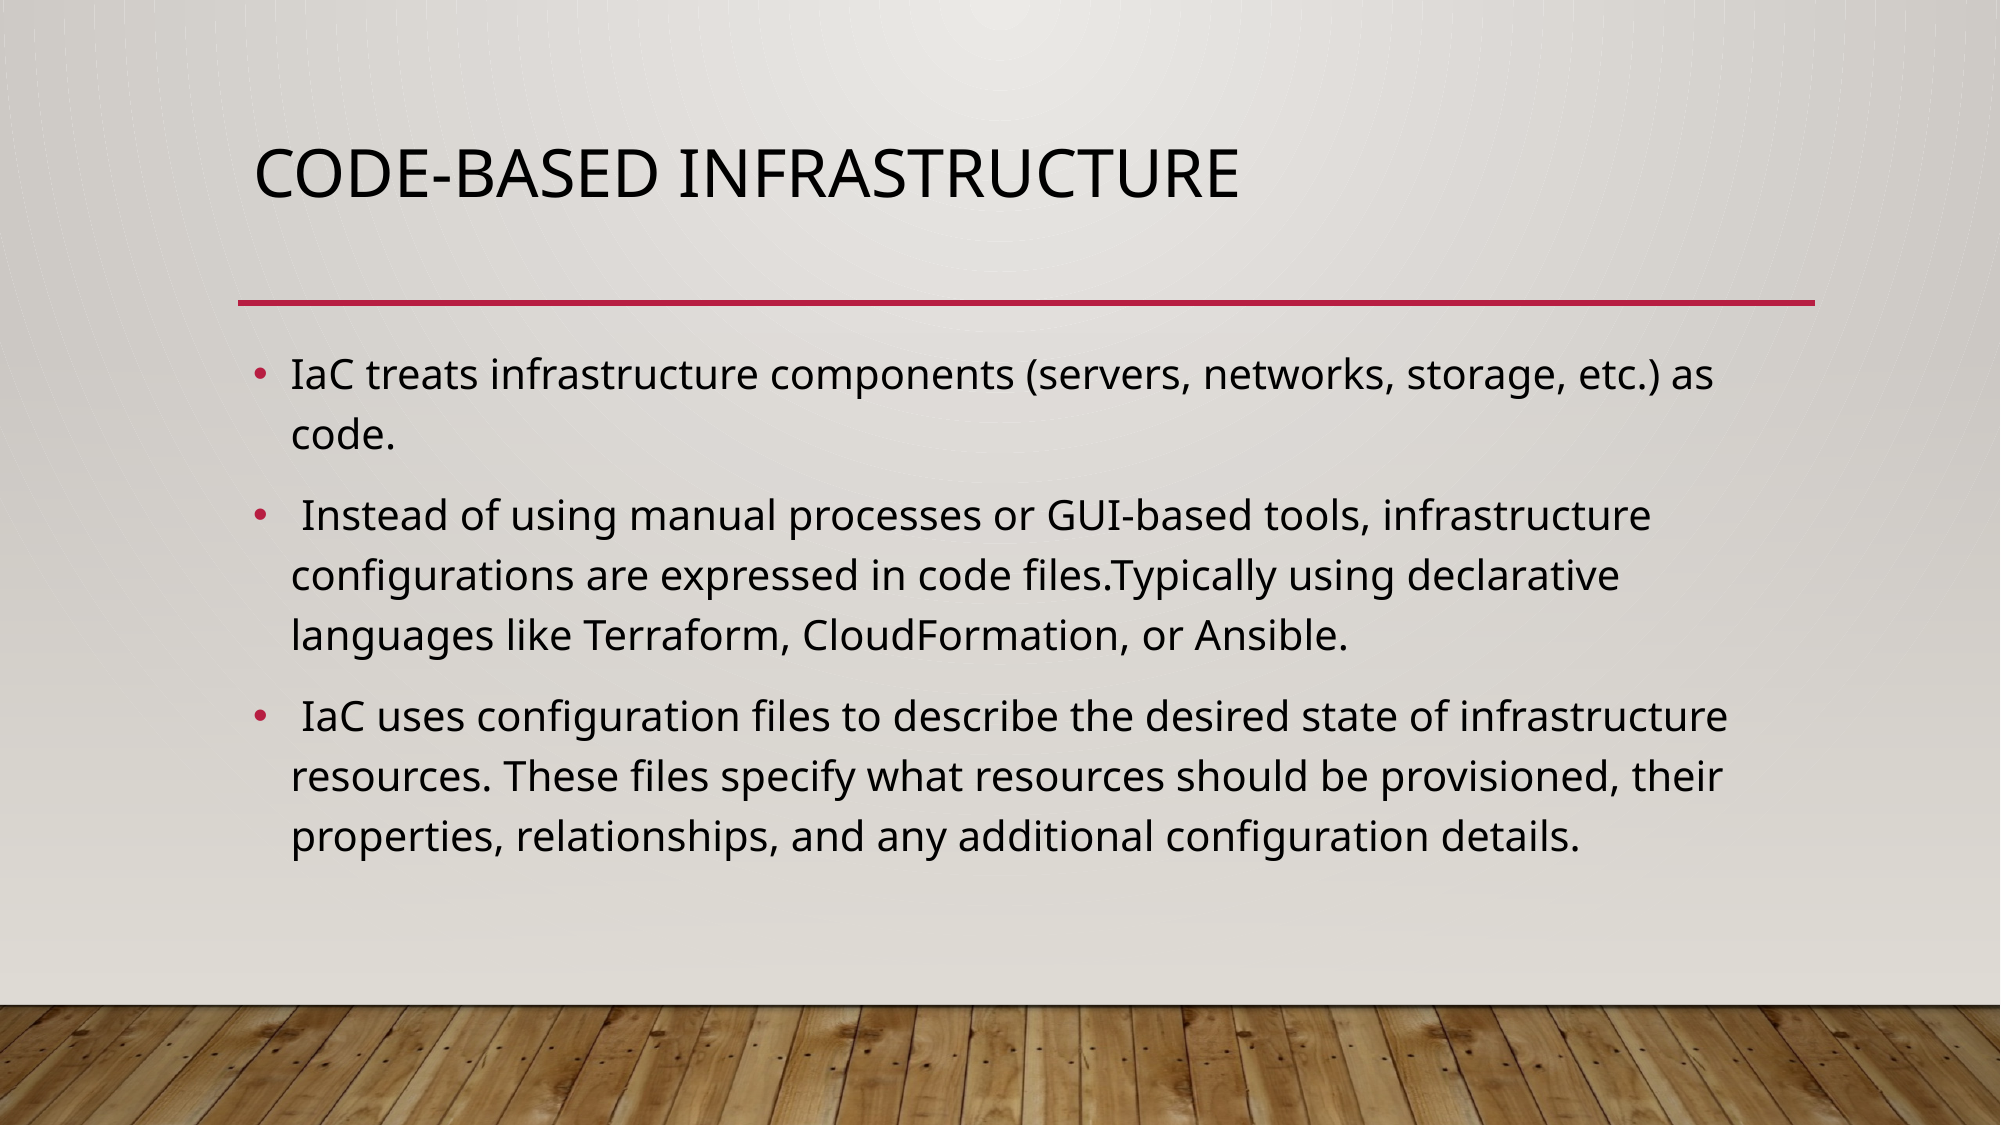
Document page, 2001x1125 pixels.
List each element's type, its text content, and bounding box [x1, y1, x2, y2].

list IaC treats infrastructure components (servers, networks, storage, etc.) as code. Instead of using manual processes or GUI-based tools, infrastructure configurations are expressed in code files.Typically using declarative languages like Terraform, CloudFormation, or Ansible. IaC uses configuration files to describe the desired state of infrastructure resources. These files specify what resources should be provisioned, their properties, relationships, and any additional configuration details. [238, 330, 1814, 897]
title Code-based Infrastructure [238, 131, 1814, 305]
picture [0, 1005, 2000, 1125]
